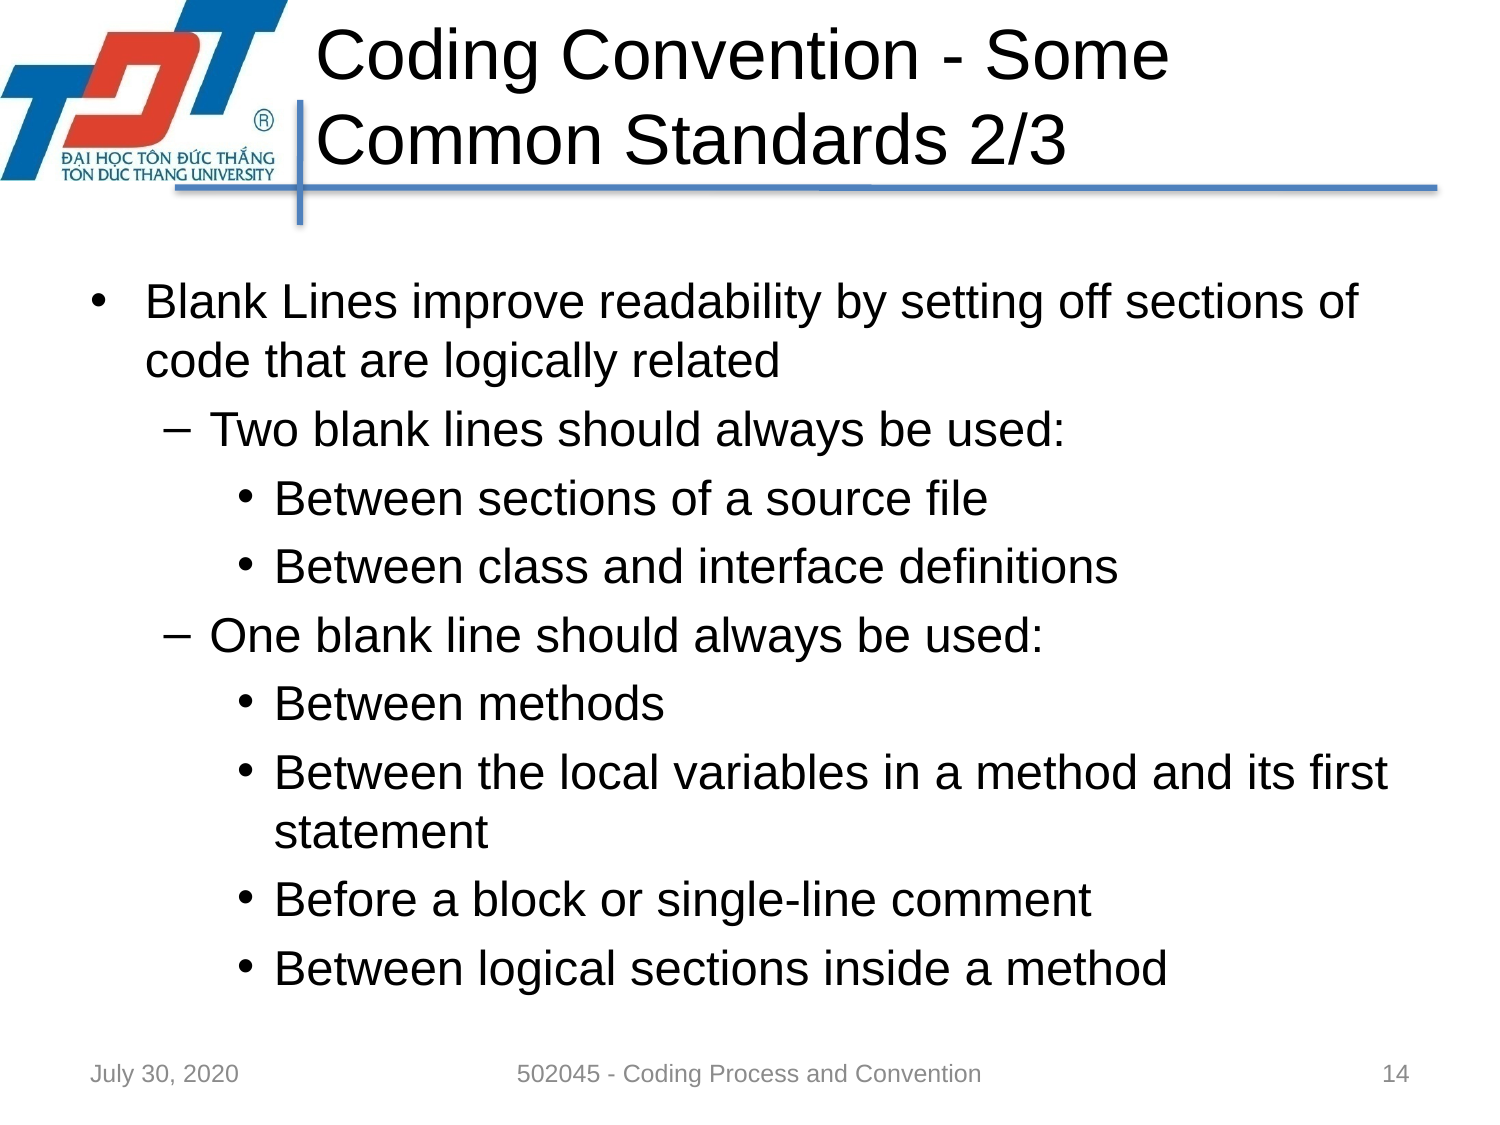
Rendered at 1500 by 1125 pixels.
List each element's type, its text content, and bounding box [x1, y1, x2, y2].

picture [0, 0, 288, 181]
footer 502045 - Coding Process and Convention [487, 1042, 1013, 1103]
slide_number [75, 1042, 425, 1103]
list Blank Lines improve readability by setting off sections of code that are logically related Two blank lines should always be used: Between sections of a source file Between class and interface definitions One blank line should always be used: Between methods Between the local variables in a method and its first statement Before a block or single-line comment Between logical sections inside a method [74, 262, 1426, 1006]
title Coding Convention - Some Common Standards 2/3 [299, 0, 1488, 188]
slide_number 14 [1074, 1042, 1425, 1103]
